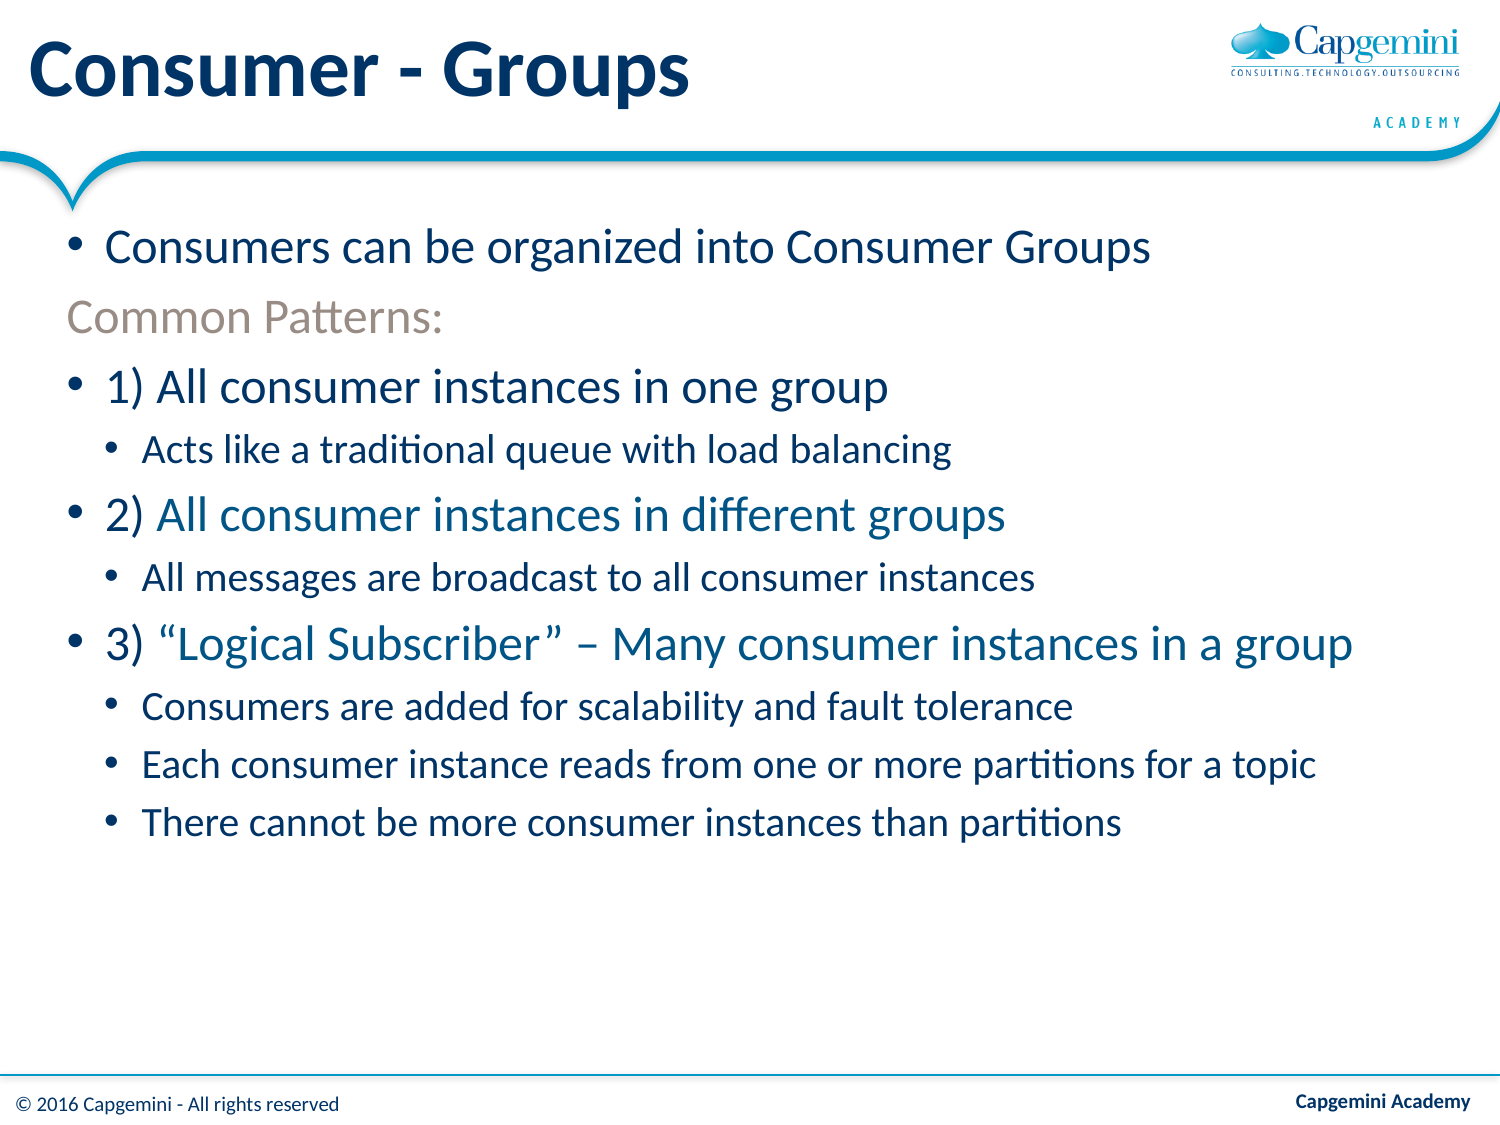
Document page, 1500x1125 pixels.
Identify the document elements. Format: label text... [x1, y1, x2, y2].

list Consumers can be organized into Consumer Groups Common Patterns: 1) All consumer instances in one group Acts like a traditional queue with load balancing 2) All consumer instances in different groups All messages are broadcast to all consumer instances 3) “Logical Subscriber” – Many consumer instances in a group Consumers are added for scalability and fault tolerance Each consumer instance reads from one or more partitions for a topic There cannot be more consumer instances than partitions [51, 205, 1449, 1029]
title Consumer - Groups [0, 0, 1194, 151]
picture [1229, 23, 1461, 128]
